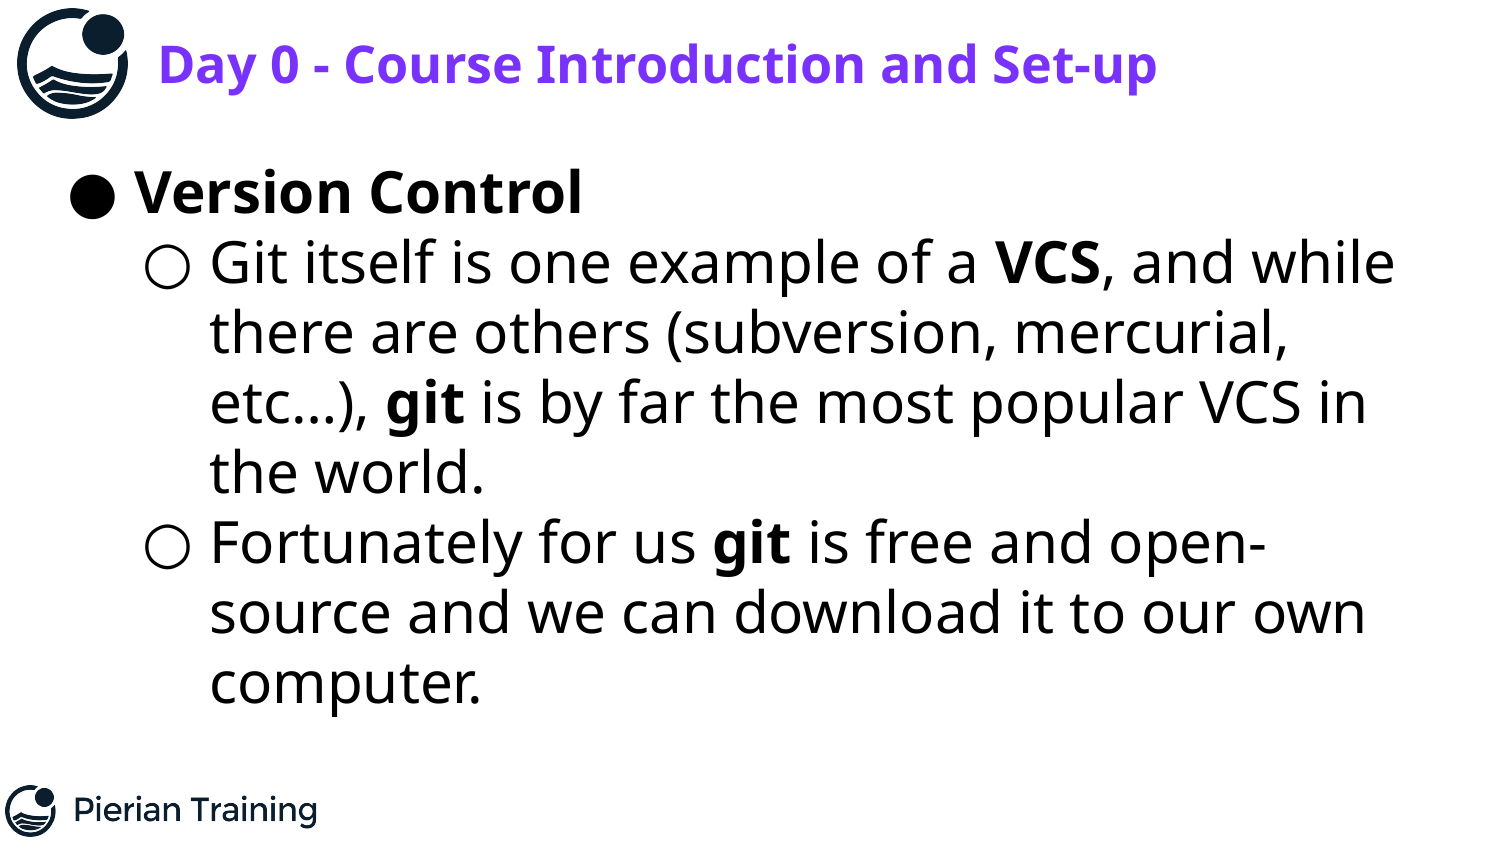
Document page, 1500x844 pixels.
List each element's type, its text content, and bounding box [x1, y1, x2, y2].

picture [16, 8, 128, 120]
text_box Version Control Git itself is one example of a VCS, and while there are others (subversion, mercurial, etc…), git is by far the most popular VCS in the world. Fortunately for us git is free and open-source and we can download it to our own computer. [44, 140, 1432, 730]
text_box Day 0 - Course Introduction and Set-up [142, 16, 1432, 110]
picture [4, 785, 318, 837]
